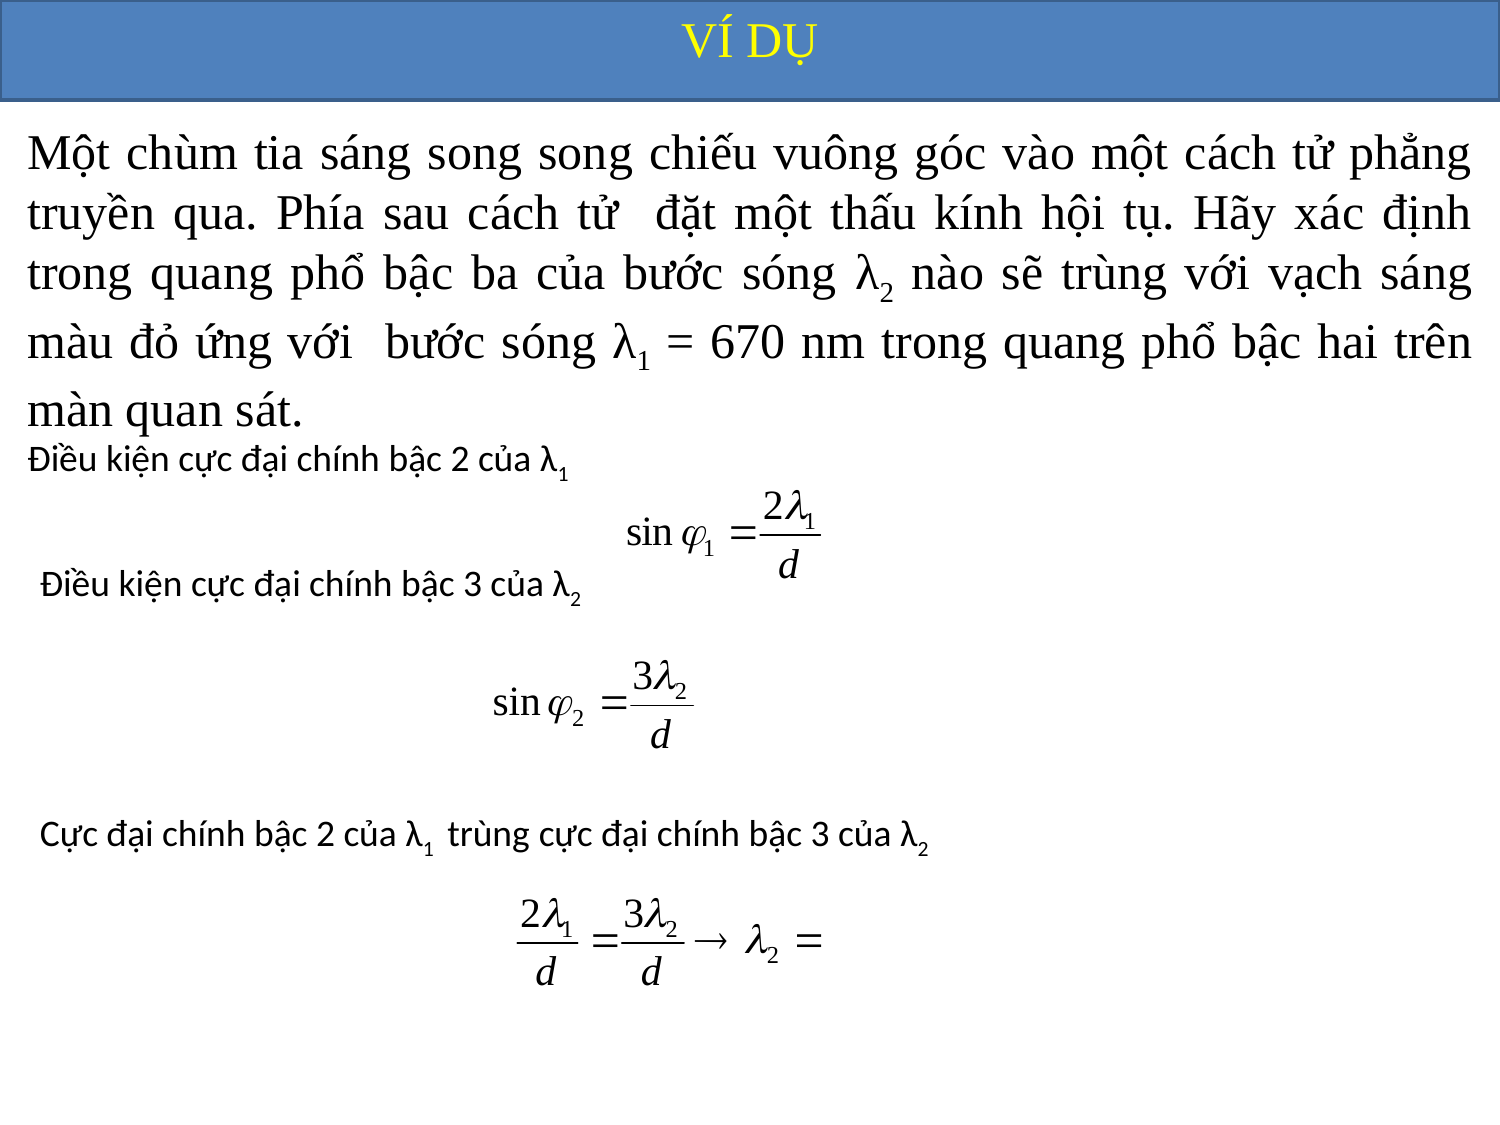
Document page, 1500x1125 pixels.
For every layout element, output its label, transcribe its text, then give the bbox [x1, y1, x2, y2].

text_box Điều kiện cực đại chính bậc 2 của λ1 [12, 426, 1413, 493]
text_box Một chùm tia sáng song song chiếu vuông góc vào một cách tử phẳng truyền qua. Phía sau cách tử đặt một thấu kính hội tụ. Hãy xác định trong quang phổ bậc ba của bước sóng λ2 nào sẽ trùng với vạch sáng màu đỏ ứng với bước sóng λ1 = 670 nm trong quang phổ bậc hai trên màn quan sát. [12, 112, 1488, 444]
text_box [0, 75, 1500, 102]
text_box Điều kiện cực đại chính bậc 3 của λ2 [24, 551, 1425, 618]
text_box Cực đại chính bậc 2 của λ1 trùng cực đại chính bậc 3 của λ2 [24, 801, 1425, 868]
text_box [487, 649, 703, 758]
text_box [620, 479, 830, 588]
text_box VÍ DỤ [0, 0, 1500, 75]
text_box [510, 887, 823, 996]
